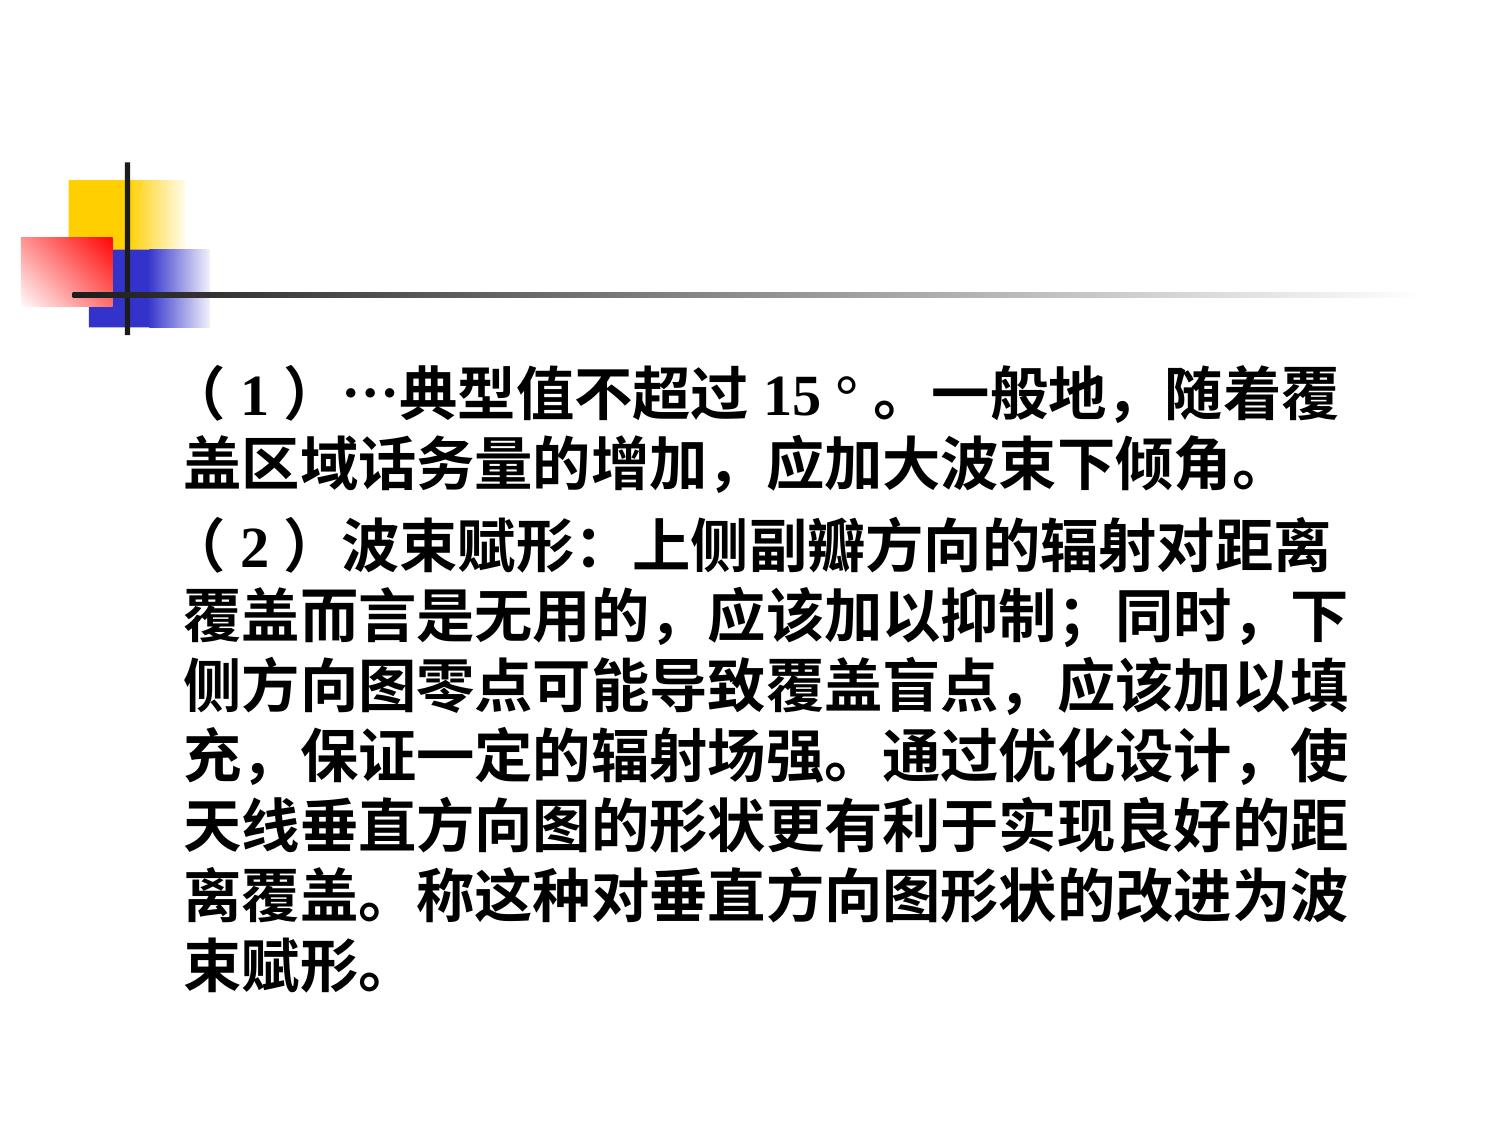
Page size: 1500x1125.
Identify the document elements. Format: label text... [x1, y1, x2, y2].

list （1）…典型值不超过15 °。一般地，随着覆盖区域话务量的增加，应加大波束下倾角。 （2）波束赋形：上侧副瓣方向的辐射对距离覆盖而言是无用的，应该加以抑制；同时，下侧方向图零点可能导致覆盖盲点，应该加以填充，保证一定的辐射场强。通过优化设计，使天线垂直方向图的形状更有利于实现良好的距离覆盖。称这种对垂直方向图形状的改进为波束赋形。 [111, 349, 1388, 1026]
